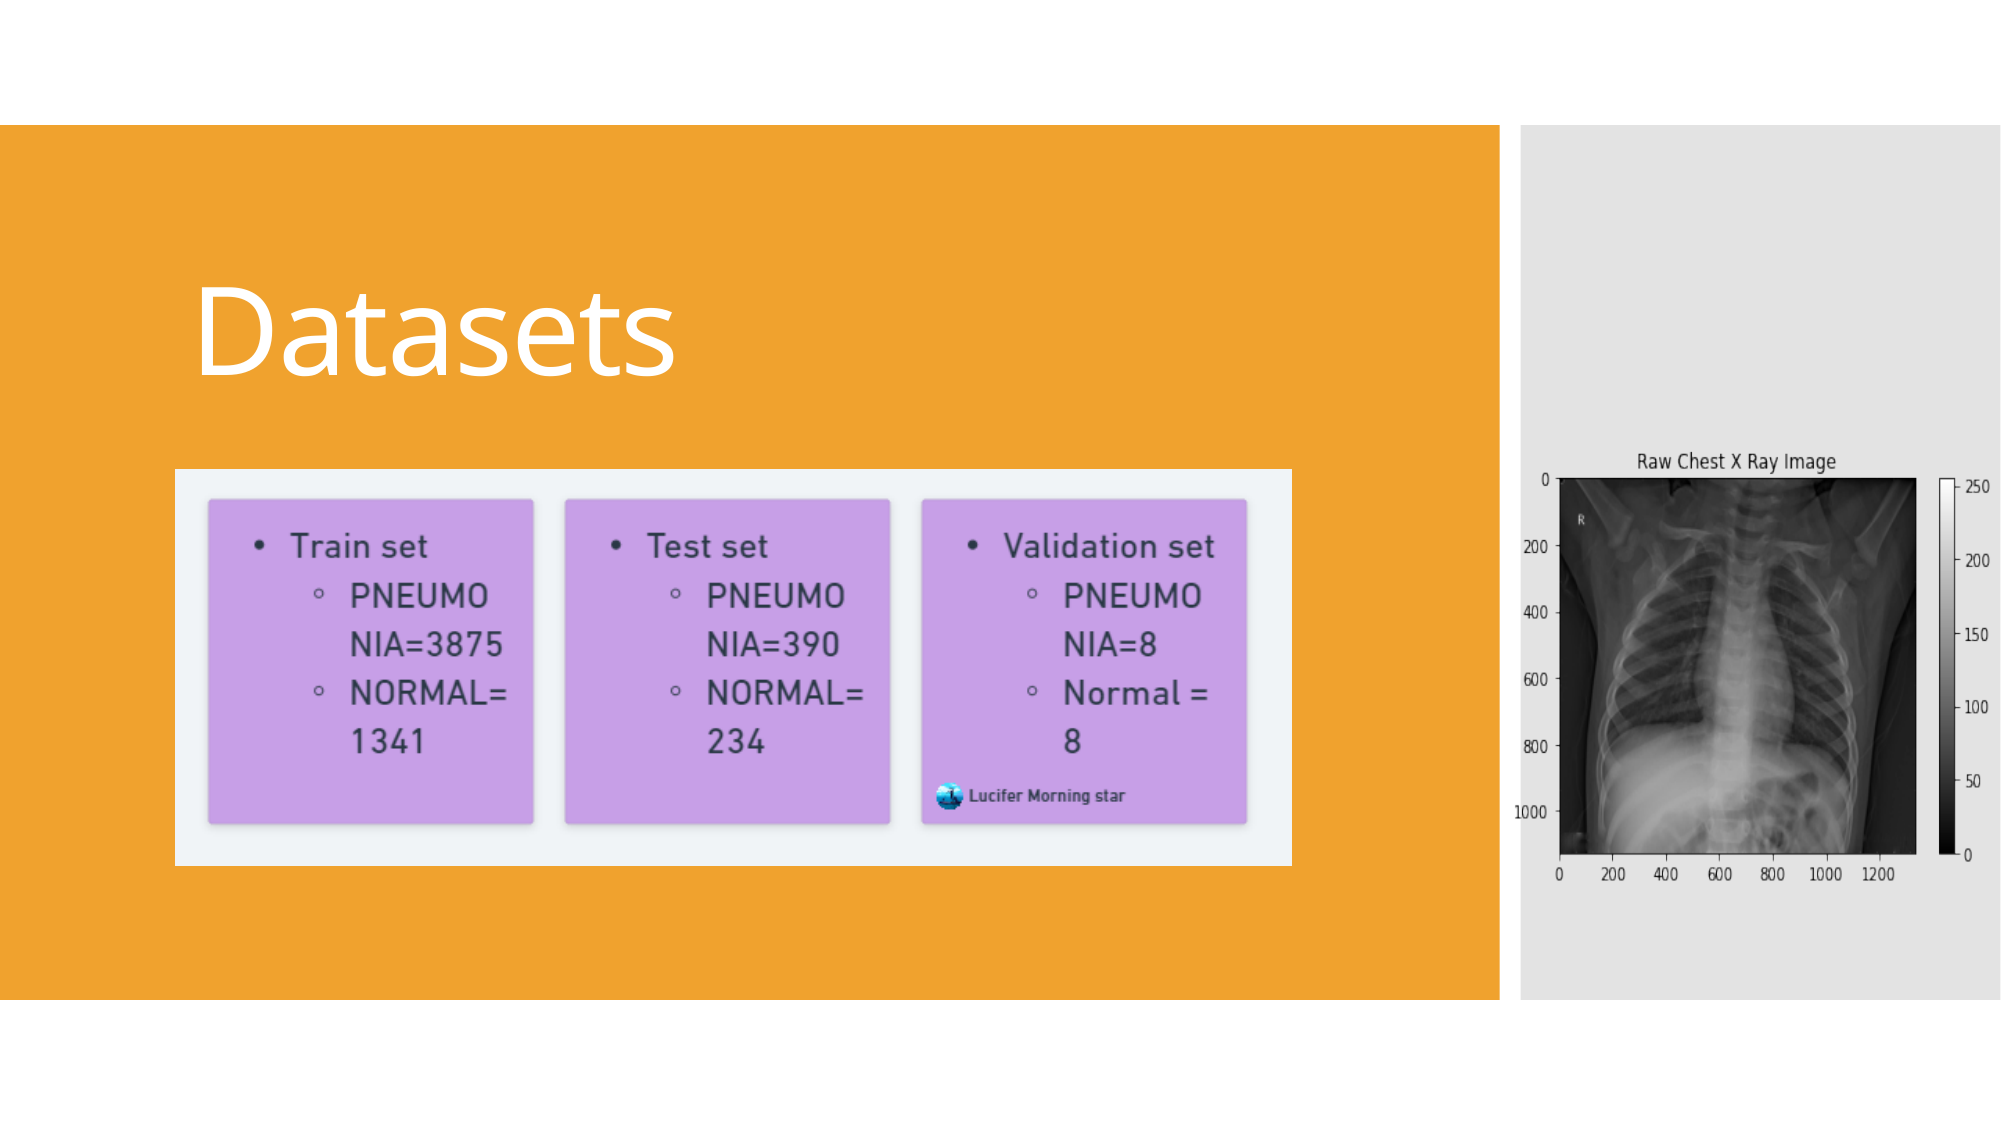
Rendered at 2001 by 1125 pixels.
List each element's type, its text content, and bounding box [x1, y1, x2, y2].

picture [175, 468, 1292, 867]
picture [1504, 440, 2000, 895]
title Datasets [175, 213, 1376, 410]
